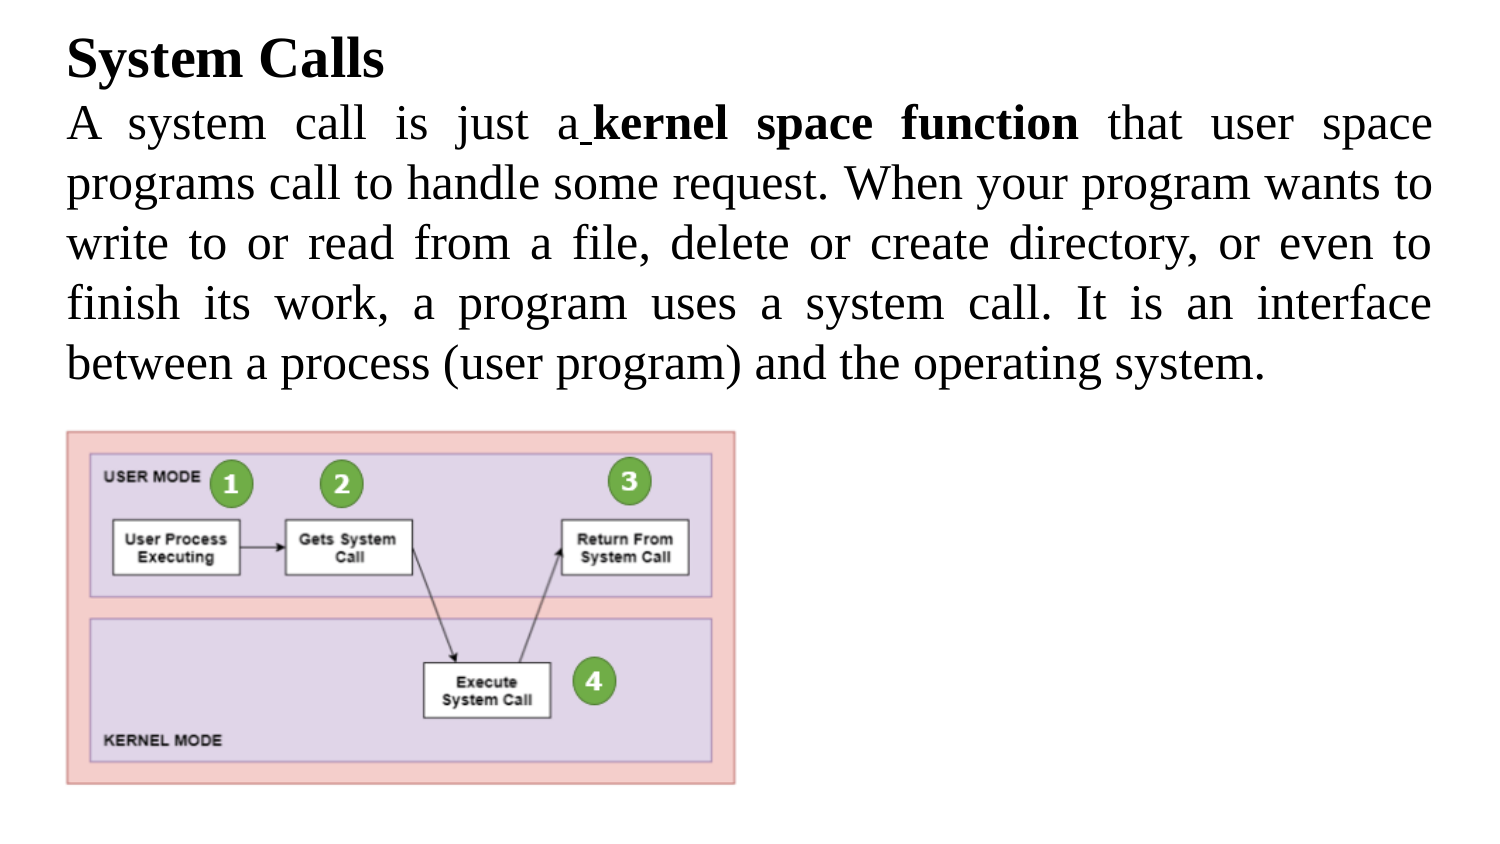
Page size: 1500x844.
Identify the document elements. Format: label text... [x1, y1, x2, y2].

picture [58, 406, 751, 790]
title System Calls [47, 0, 1309, 59]
text_box A system call is just a kernel space function that user space programs call to handle some request. When your program wants to write to or read from a file, delete or create directory, or even to finish its work, a program uses a system call. It is an interface between a process (user program) and the operating system. [36, 59, 1464, 263]
